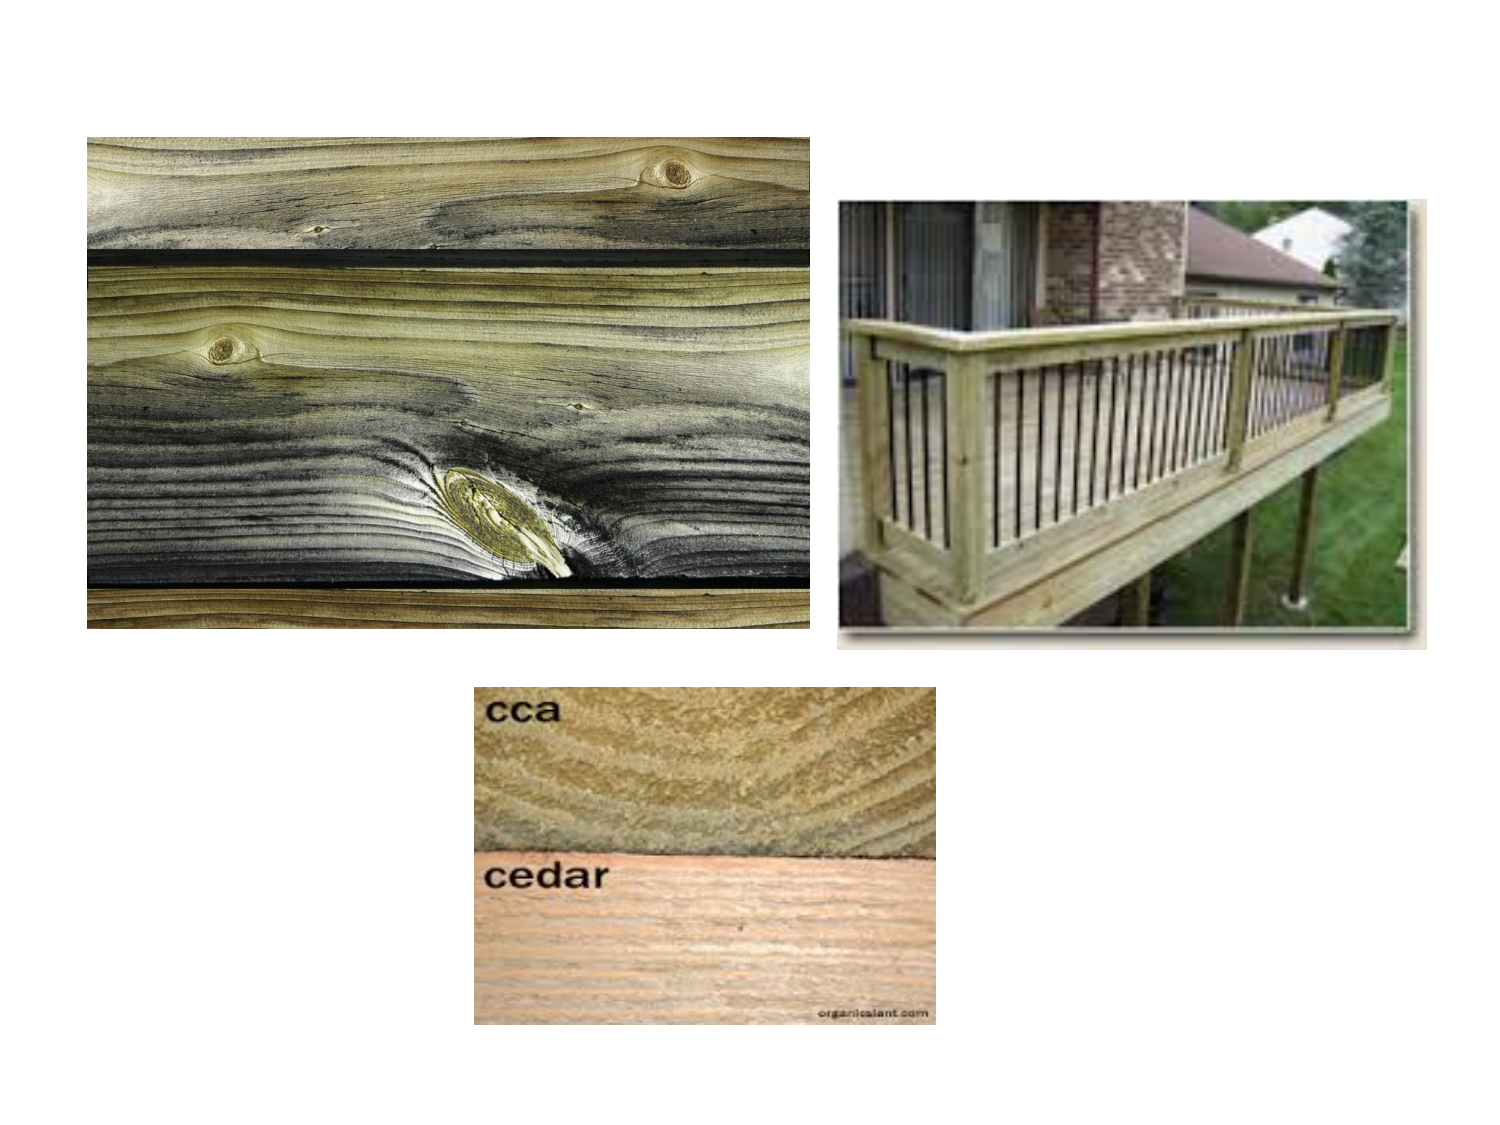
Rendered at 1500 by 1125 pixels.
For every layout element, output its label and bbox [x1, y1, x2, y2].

picture [837, 199, 1428, 651]
list [87, 137, 810, 630]
picture [474, 687, 936, 1026]
